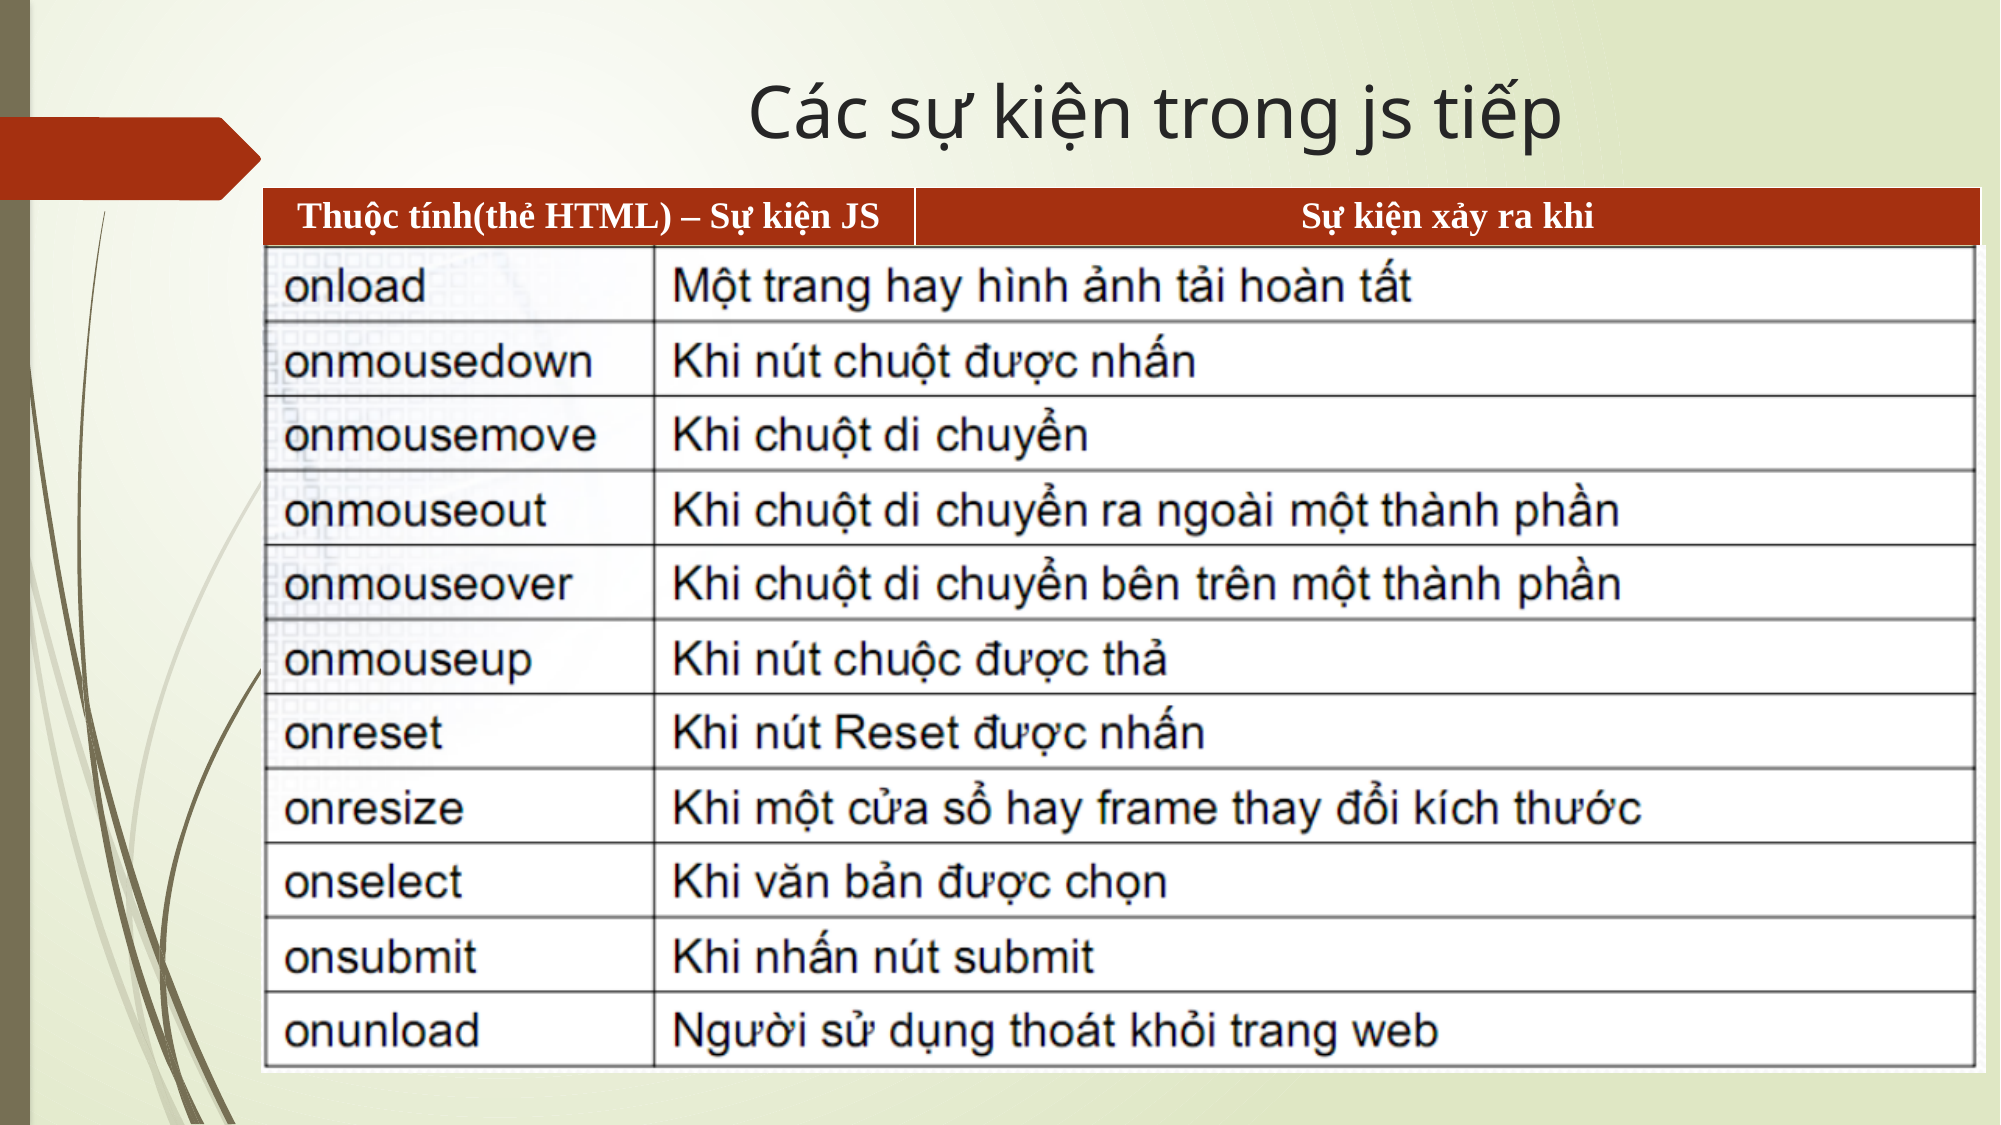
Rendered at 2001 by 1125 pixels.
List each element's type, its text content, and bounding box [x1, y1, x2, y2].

title Các sự kiện trong js tiếp [425, 57, 1888, 161]
table_header Sự kiện xảy ra khi [916, 188, 1980, 245]
table_header Thuộc tính(thẻ HTML) – Sự kiện JS [263, 188, 914, 245]
picture [260, 245, 1986, 1073]
